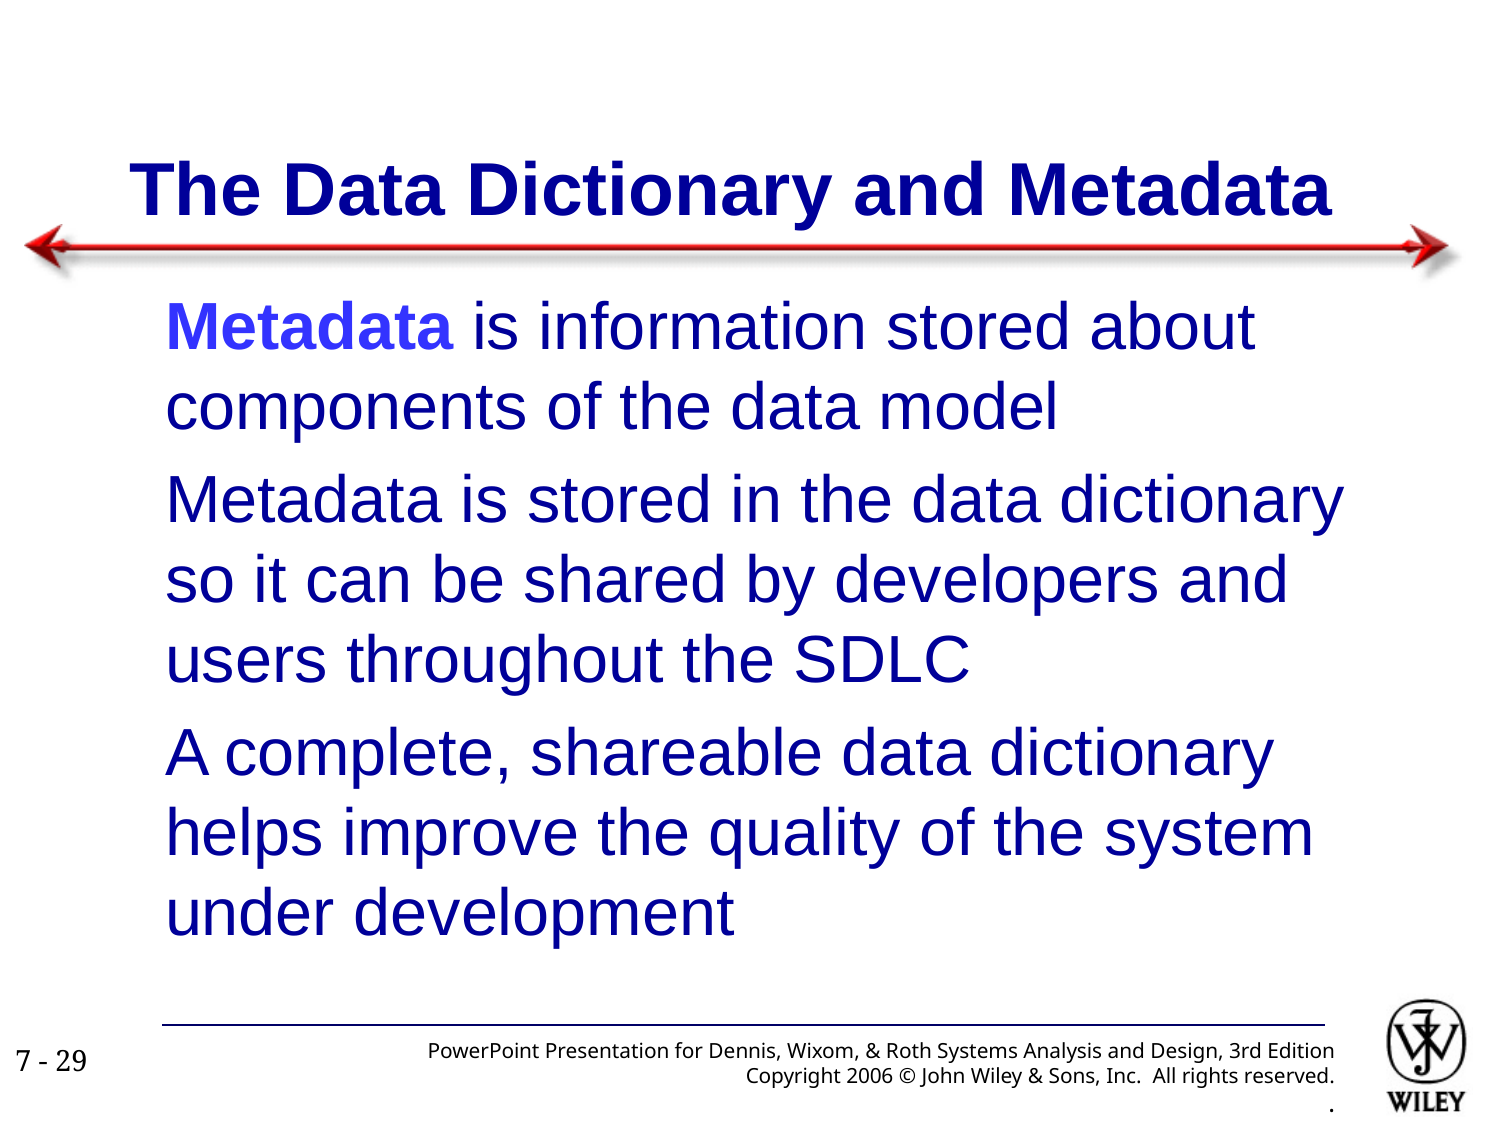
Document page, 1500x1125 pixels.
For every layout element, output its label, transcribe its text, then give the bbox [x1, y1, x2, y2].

picture [24, 224, 1471, 291]
text_box 7 - ‹#› [0, 1049, 125, 1125]
title The Data Dictionary and Metadata [93, 50, 1369, 238]
list Metadata is information stored about components of the data model Metadata is stored in the data dictionary so it can be shared by developers and users throughout the SDLC A complete, shareable data dictionary helps improve the quality of the system under development [93, 275, 1407, 1013]
picture [1381, 991, 1473, 1117]
text_box PowerPoint Presentation for Dennis, Wixom, & Roth Systems Analysis and Design, 3rd Edition Copyright 2006 © John Wiley & Sons, Inc. All rights reserved. . [312, 1037, 1350, 1125]
